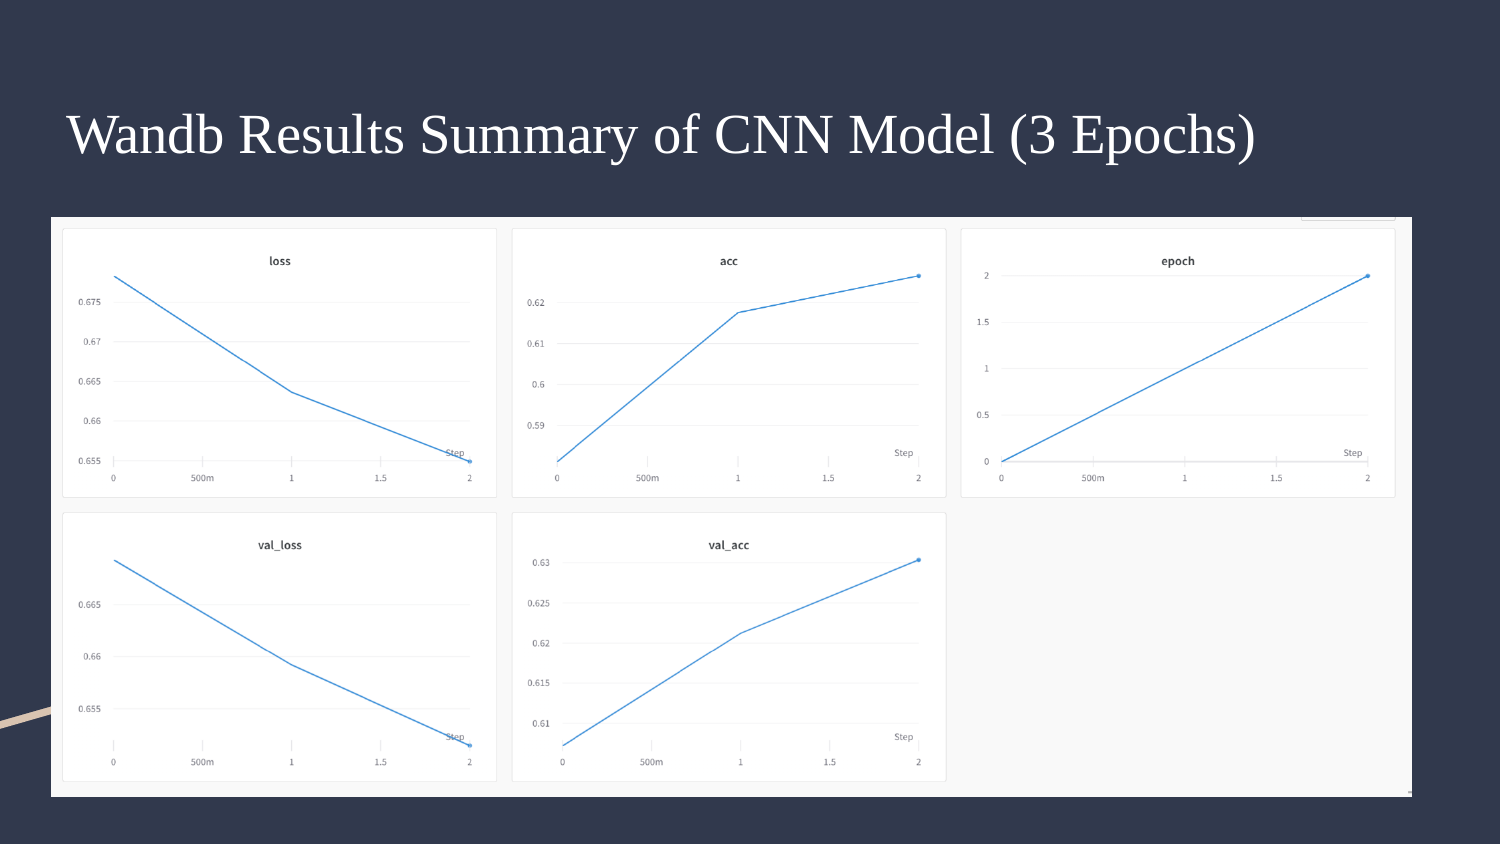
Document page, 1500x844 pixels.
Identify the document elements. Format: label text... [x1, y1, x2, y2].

title Wandb Results Summary of CNN Model (3 Epochs) [51, 82, 1328, 180]
picture [50, 217, 1412, 797]
